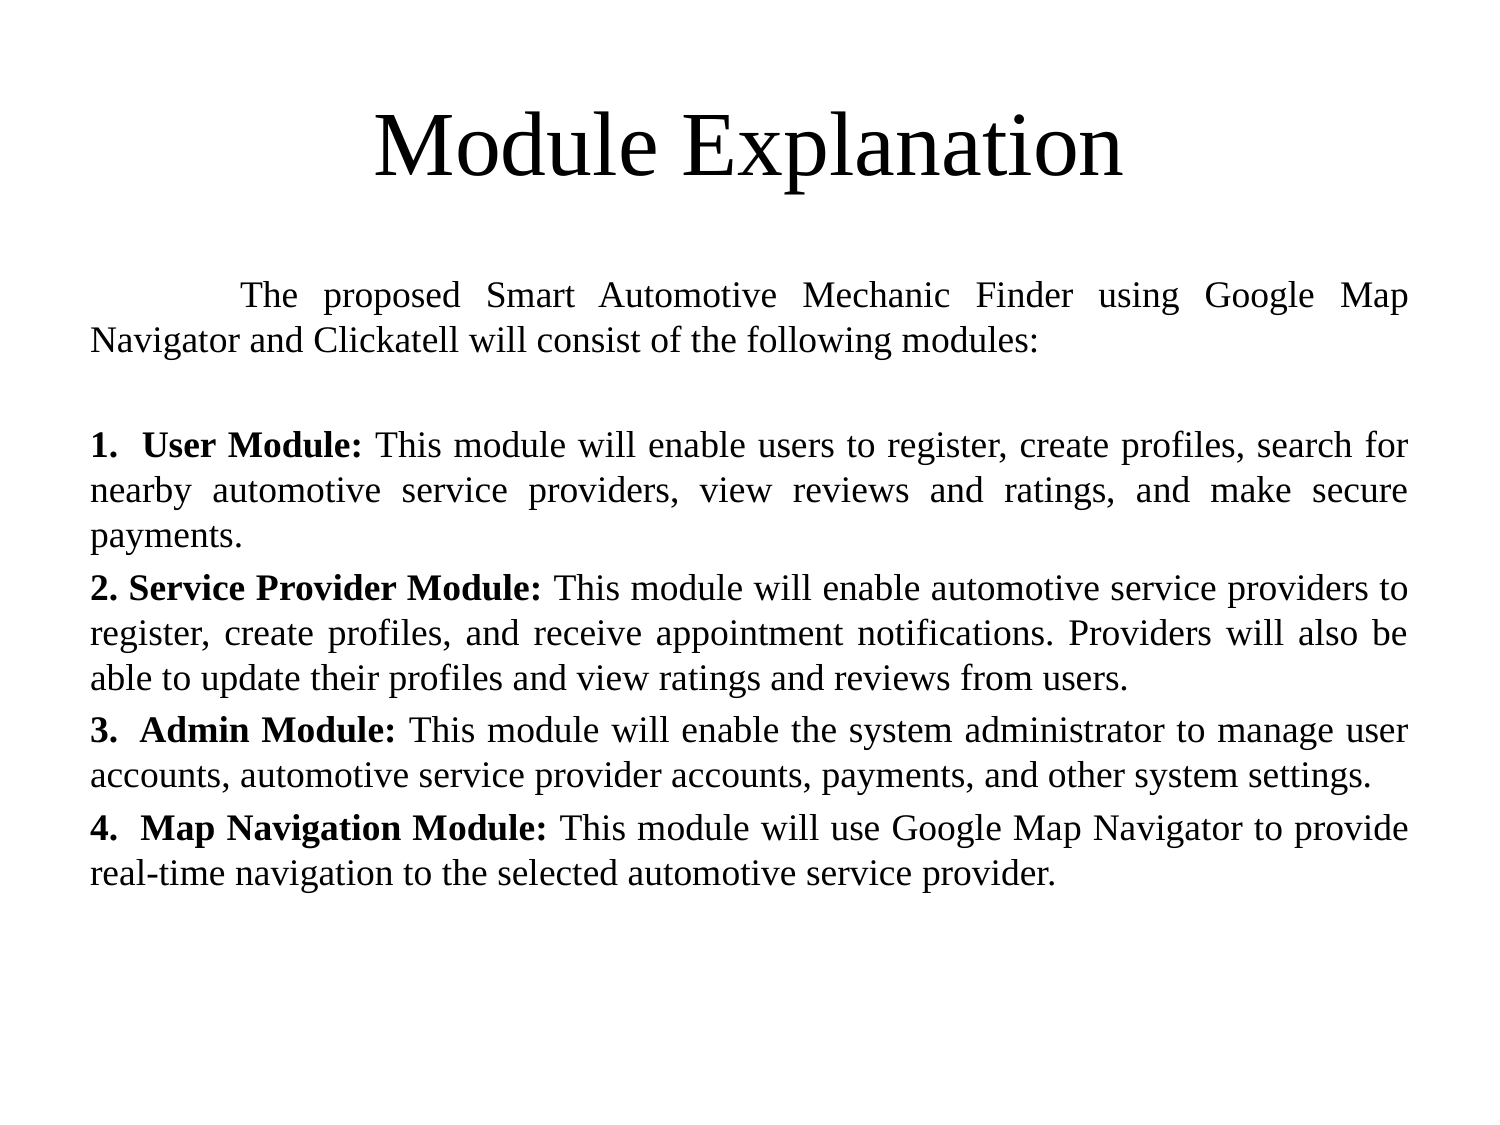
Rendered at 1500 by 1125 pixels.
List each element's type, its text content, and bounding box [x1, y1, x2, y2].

title Module Explanation [75, 45, 1425, 233]
list The proposed Smart Automotive Mechanic Finder using Google Map Navigator and Clickatell will consist of the following modules: 1. User Module: This module will enable users to register, create profiles, search for nearby automotive service providers, view reviews and ratings, and make secure payments. 2. Service Provider Module: This module will enable automotive service providers to register, create profiles, and receive appointment notifications. Providers will also be able to update their profiles and view ratings and reviews from users. 3. Admin Module: This module will enable the system administrator to manage user accounts, automotive service provider accounts, payments, and other system settings. 4. Map Navigation Module: This module will use Google Map Navigator to provide real-time navigation to the selected automotive service provider. [75, 262, 1425, 1005]
